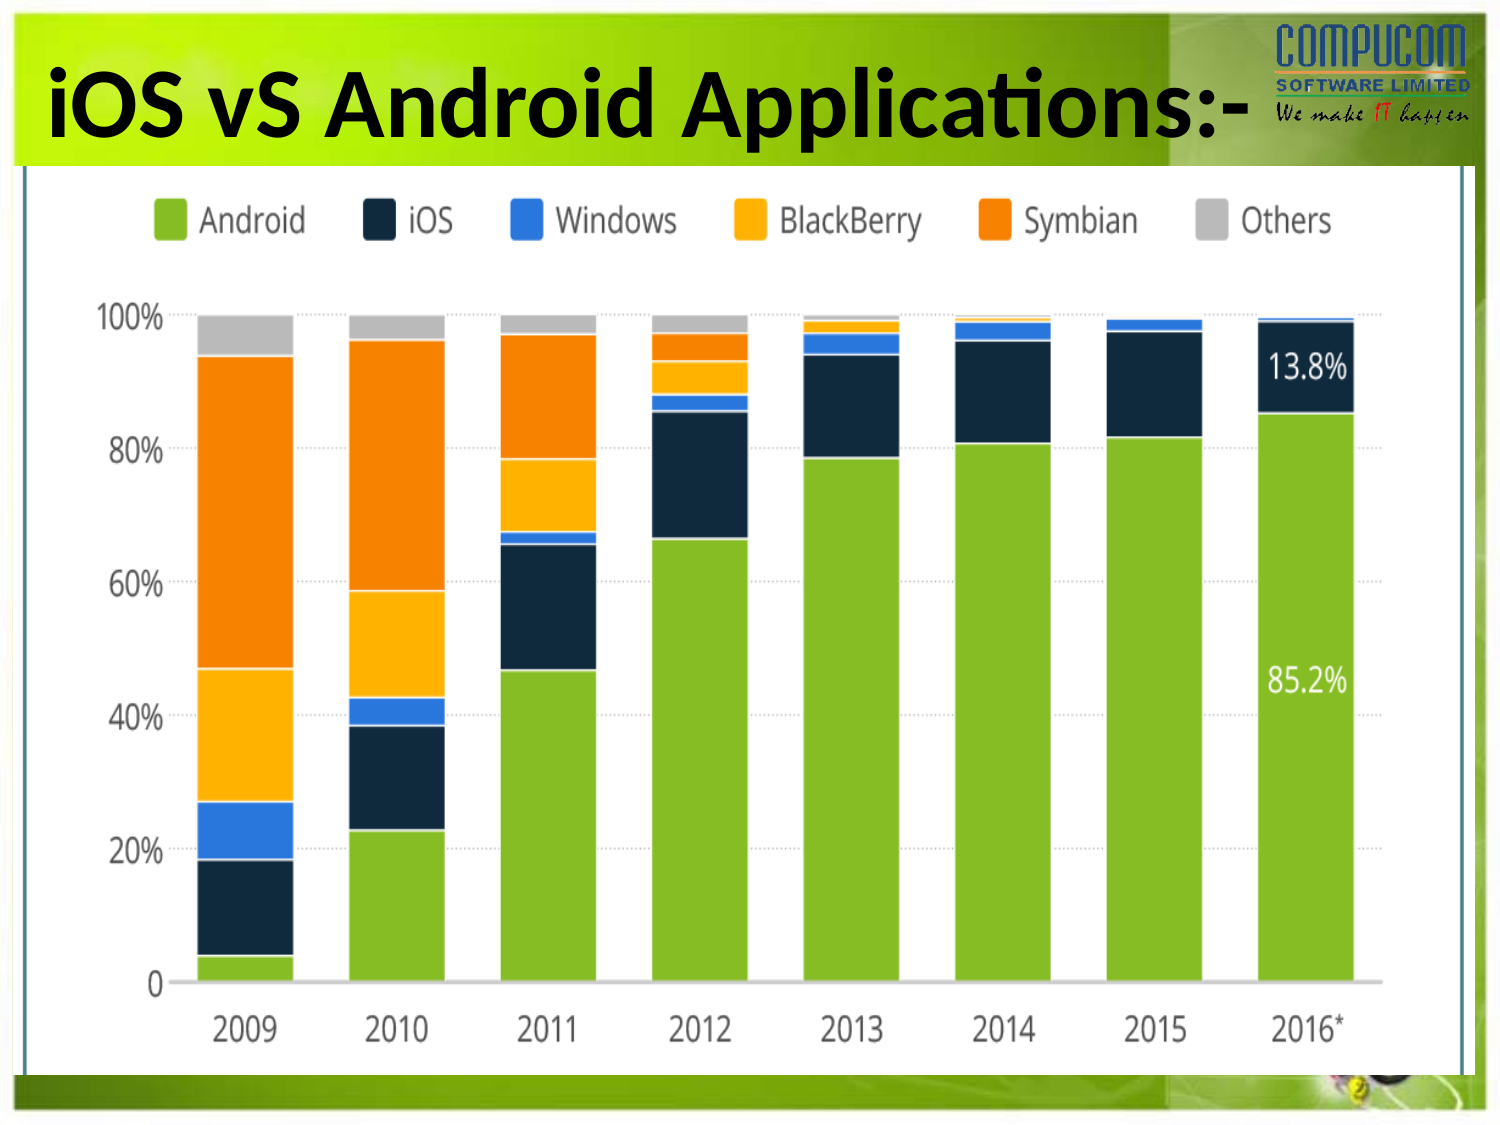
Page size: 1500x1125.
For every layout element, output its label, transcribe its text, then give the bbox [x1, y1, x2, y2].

picture [0, 0, 1500, 1125]
text_box iOS vS Android Applications:- [31, 29, 1268, 164]
